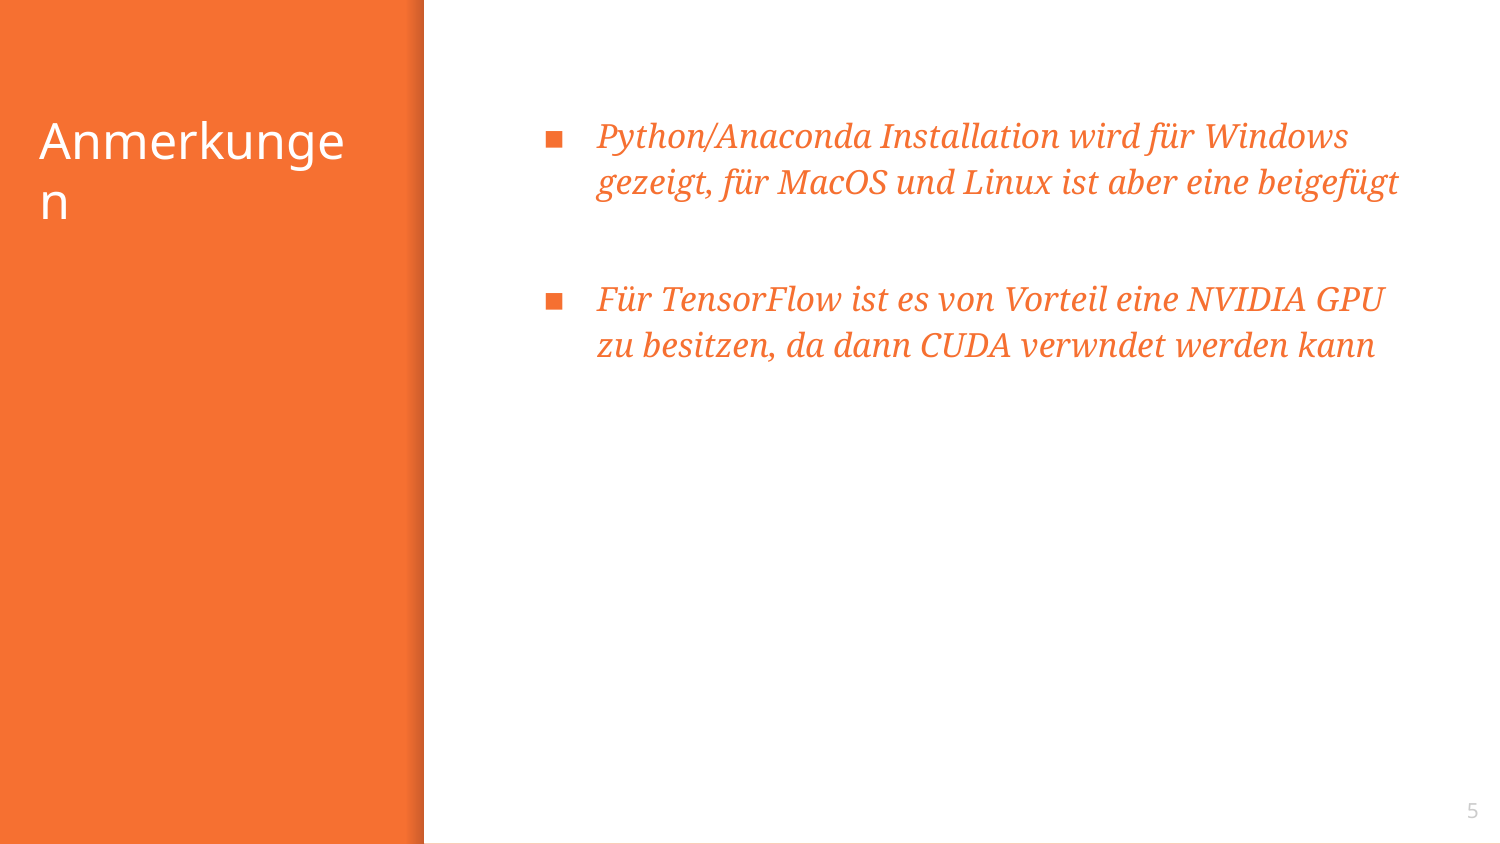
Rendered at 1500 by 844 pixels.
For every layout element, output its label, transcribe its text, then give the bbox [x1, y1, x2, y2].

slide_number 5 [1403, 779, 1494, 844]
title Anmerkungen [24, 94, 375, 748]
list Python/Anaconda Installation wird für Windows gezeigt, für MacOS und Linux ist aber eine beigefügt Für TensorFlow ist es von Vorteil eine NVIDIA GPU zu besitzen, da dann CUDA verwndet werden kann [506, 94, 1425, 293]
